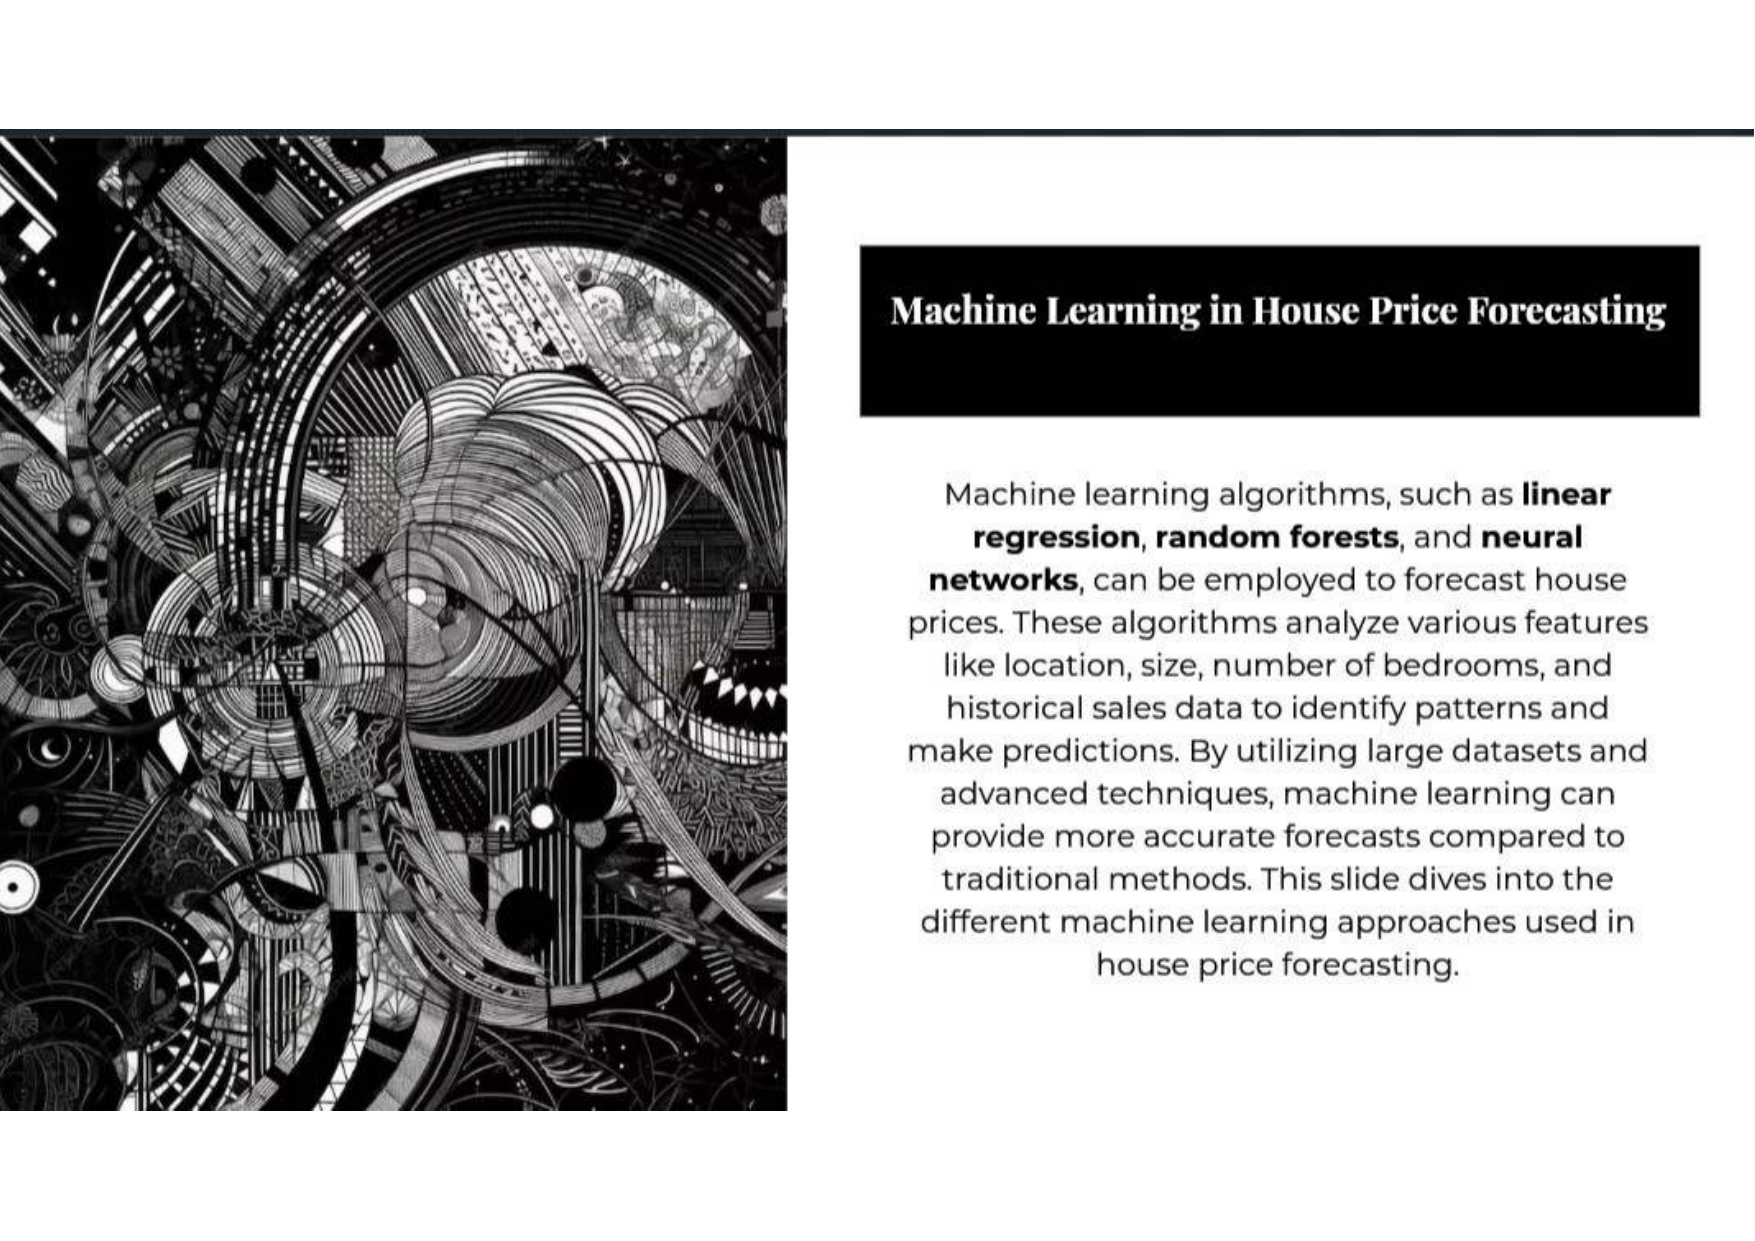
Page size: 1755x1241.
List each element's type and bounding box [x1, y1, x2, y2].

text_box [0, 129, 1754, 1111]
